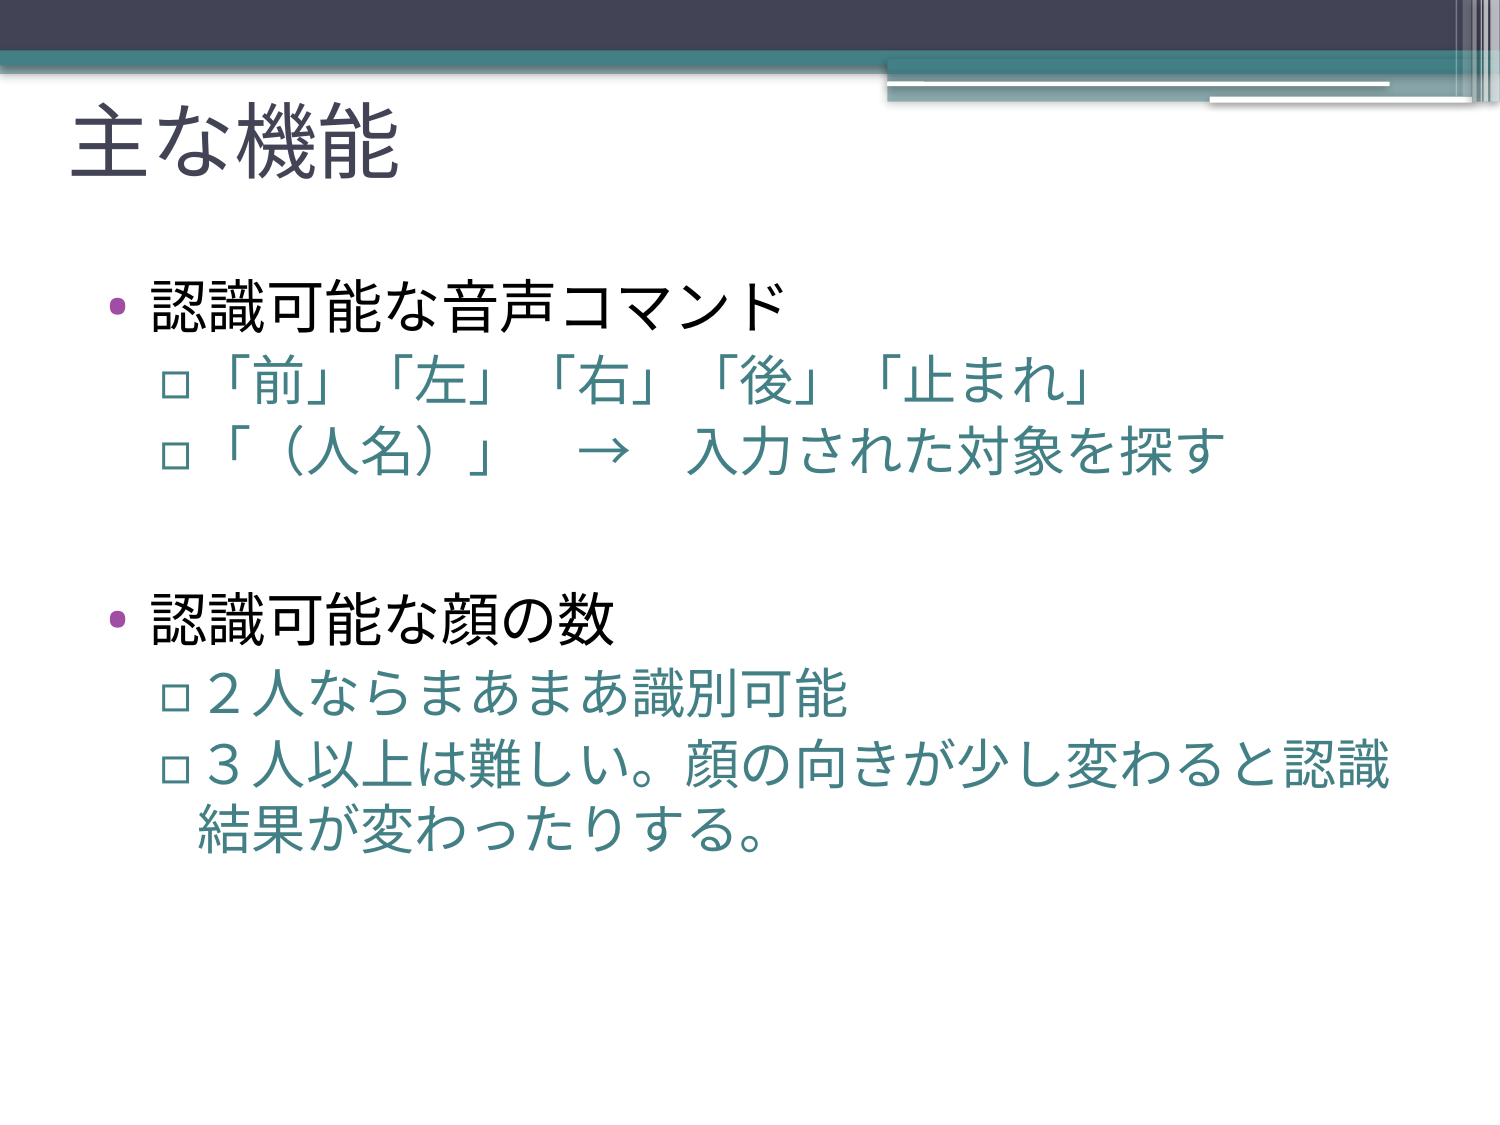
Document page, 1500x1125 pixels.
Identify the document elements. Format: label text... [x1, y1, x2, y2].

list 認識可能な音声コマンド 「前」「左」「右」「後」「止まれ」 「（人名）」 → 入力された対象を探す 認識可能な顔の数 ２人ならまあまあ識別可能 ３人以上は難しい。顔の向きが少し変わると認識結果が変わったりする。 [75, 262, 1425, 1012]
title 主な機能 [53, 45, 1425, 233]
